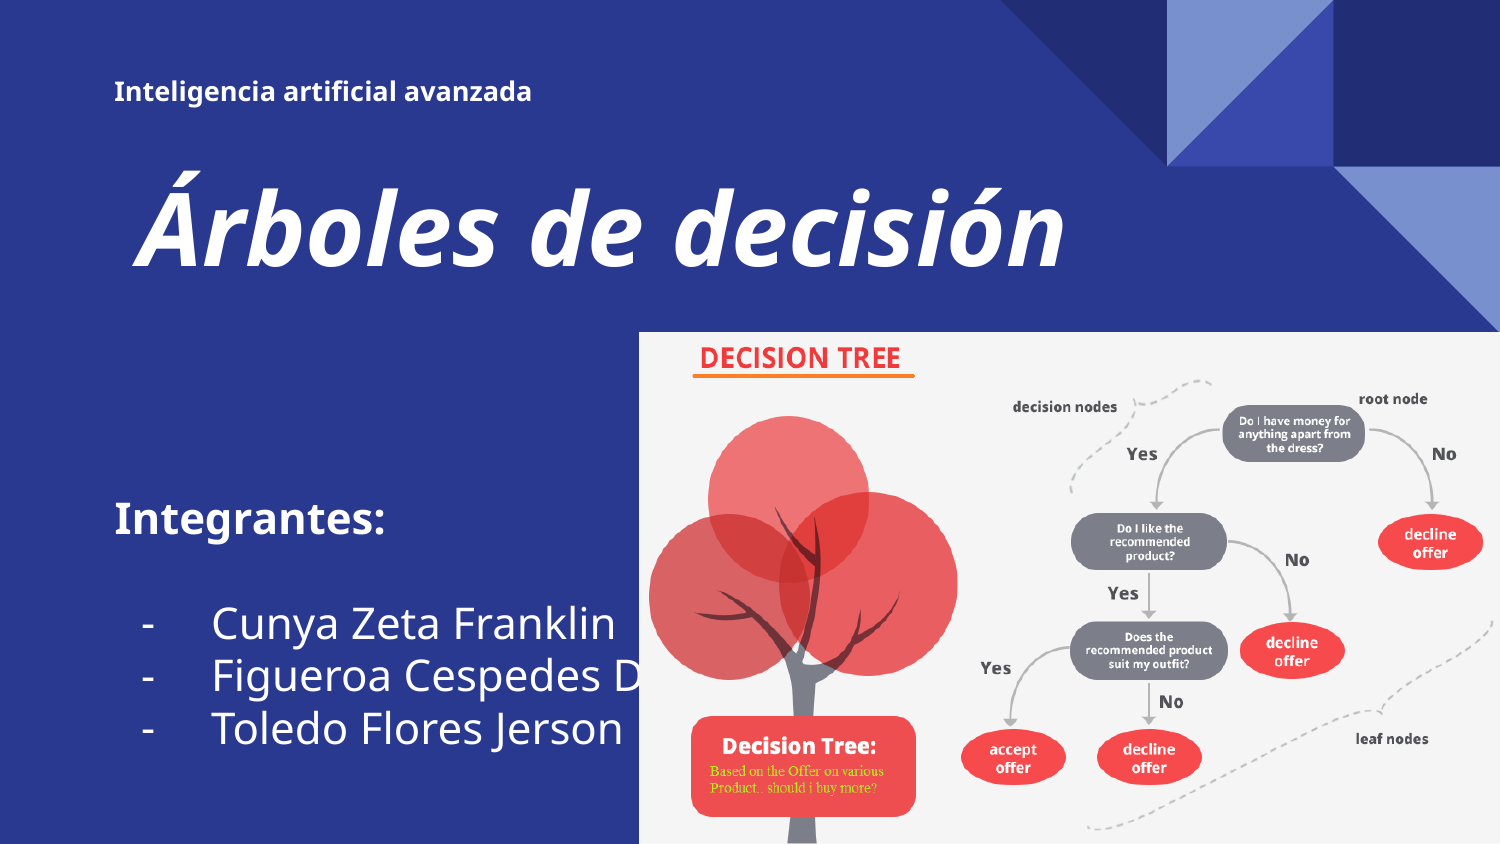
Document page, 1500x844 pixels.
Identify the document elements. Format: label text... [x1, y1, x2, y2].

title Árboles de decisión [123, 152, 1146, 303]
text_box Inteligencia artificial avanzada [99, 59, 1122, 122]
subtitle Integrantes: Cunya Zeta Franklin Figueroa Cespedes Daril Toledo Flores Jerson [99, 475, 633, 775]
picture [638, 332, 1500, 844]
